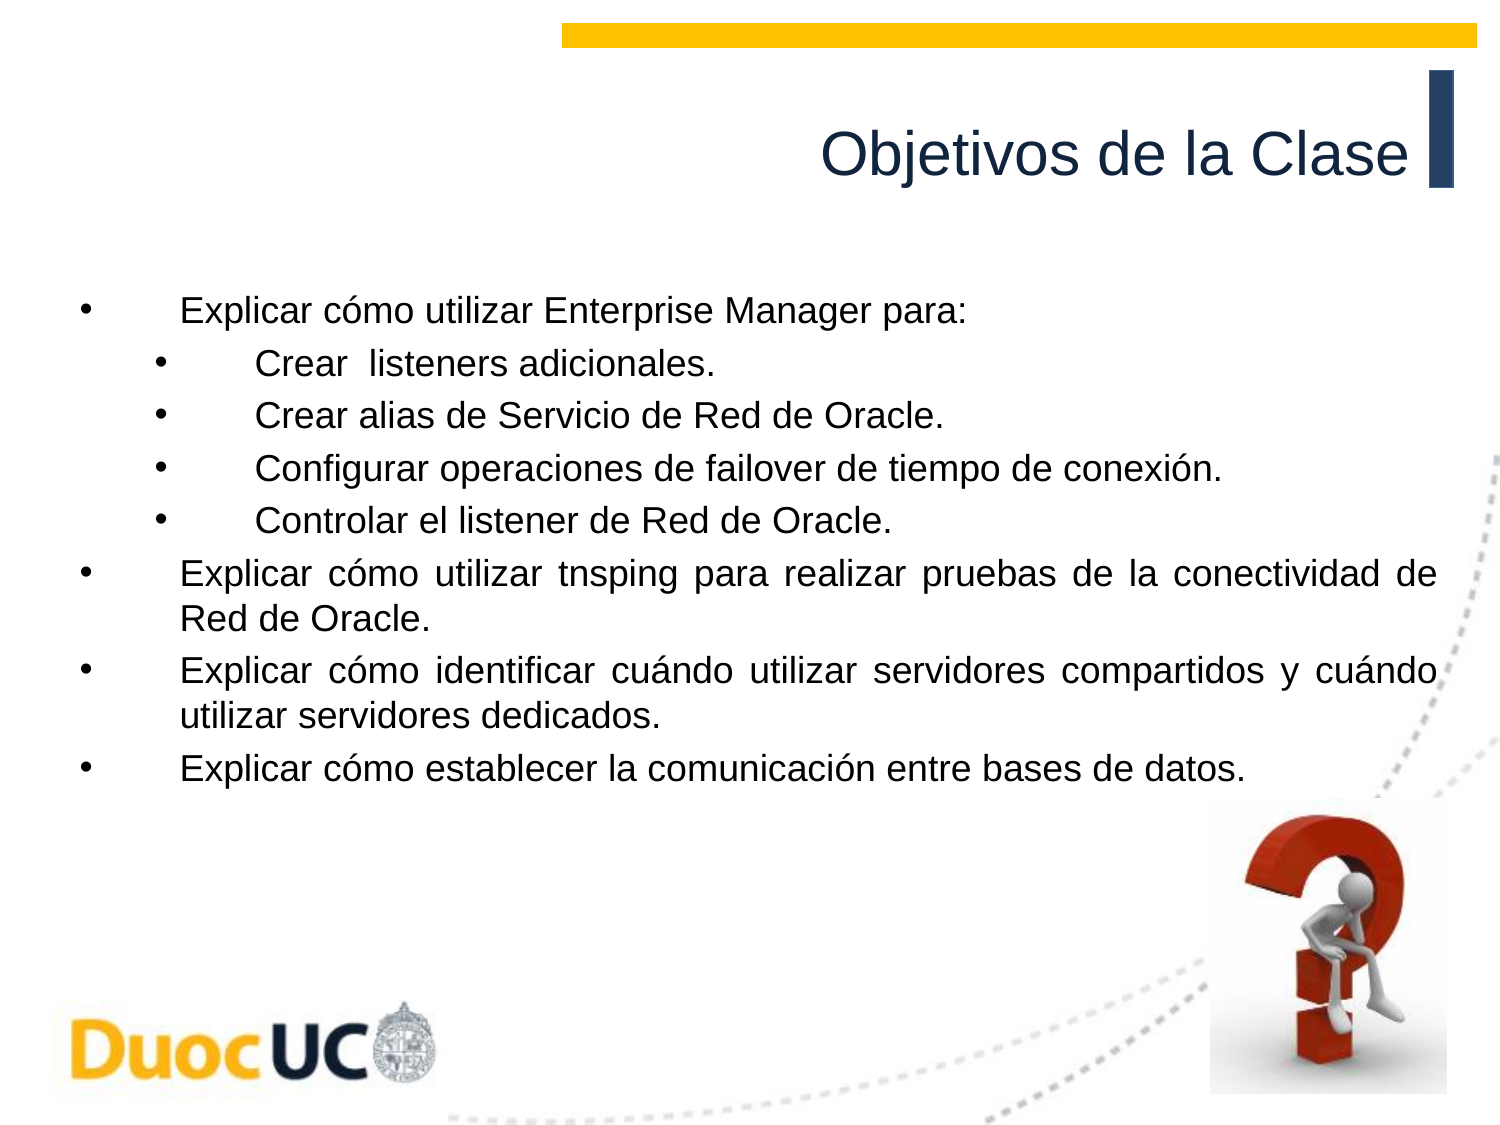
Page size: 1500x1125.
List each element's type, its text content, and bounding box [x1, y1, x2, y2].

title Objetivos de la Clase [147, 30, 1427, 272]
text_box Explicar cómo utilizar Enterprise Manager para: Crear listeners adicionales. Crear alias de Servicio de Red de Oracle. Configurar operaciones de failover de tiempo de conexión. Controlar el listener de Red de Oracle. Explicar cómo utilizar tnsping para realizar pruebas de la conectividad de Red de Oracle. Explicar cómo identificar cuándo utilizar servidores compartidos y cuándo utilizar servidores dedicados. Explicar cómo establecer la comunicación entre bases de datos. [64, 278, 1453, 539]
picture [0, 0, 1500, 1125]
